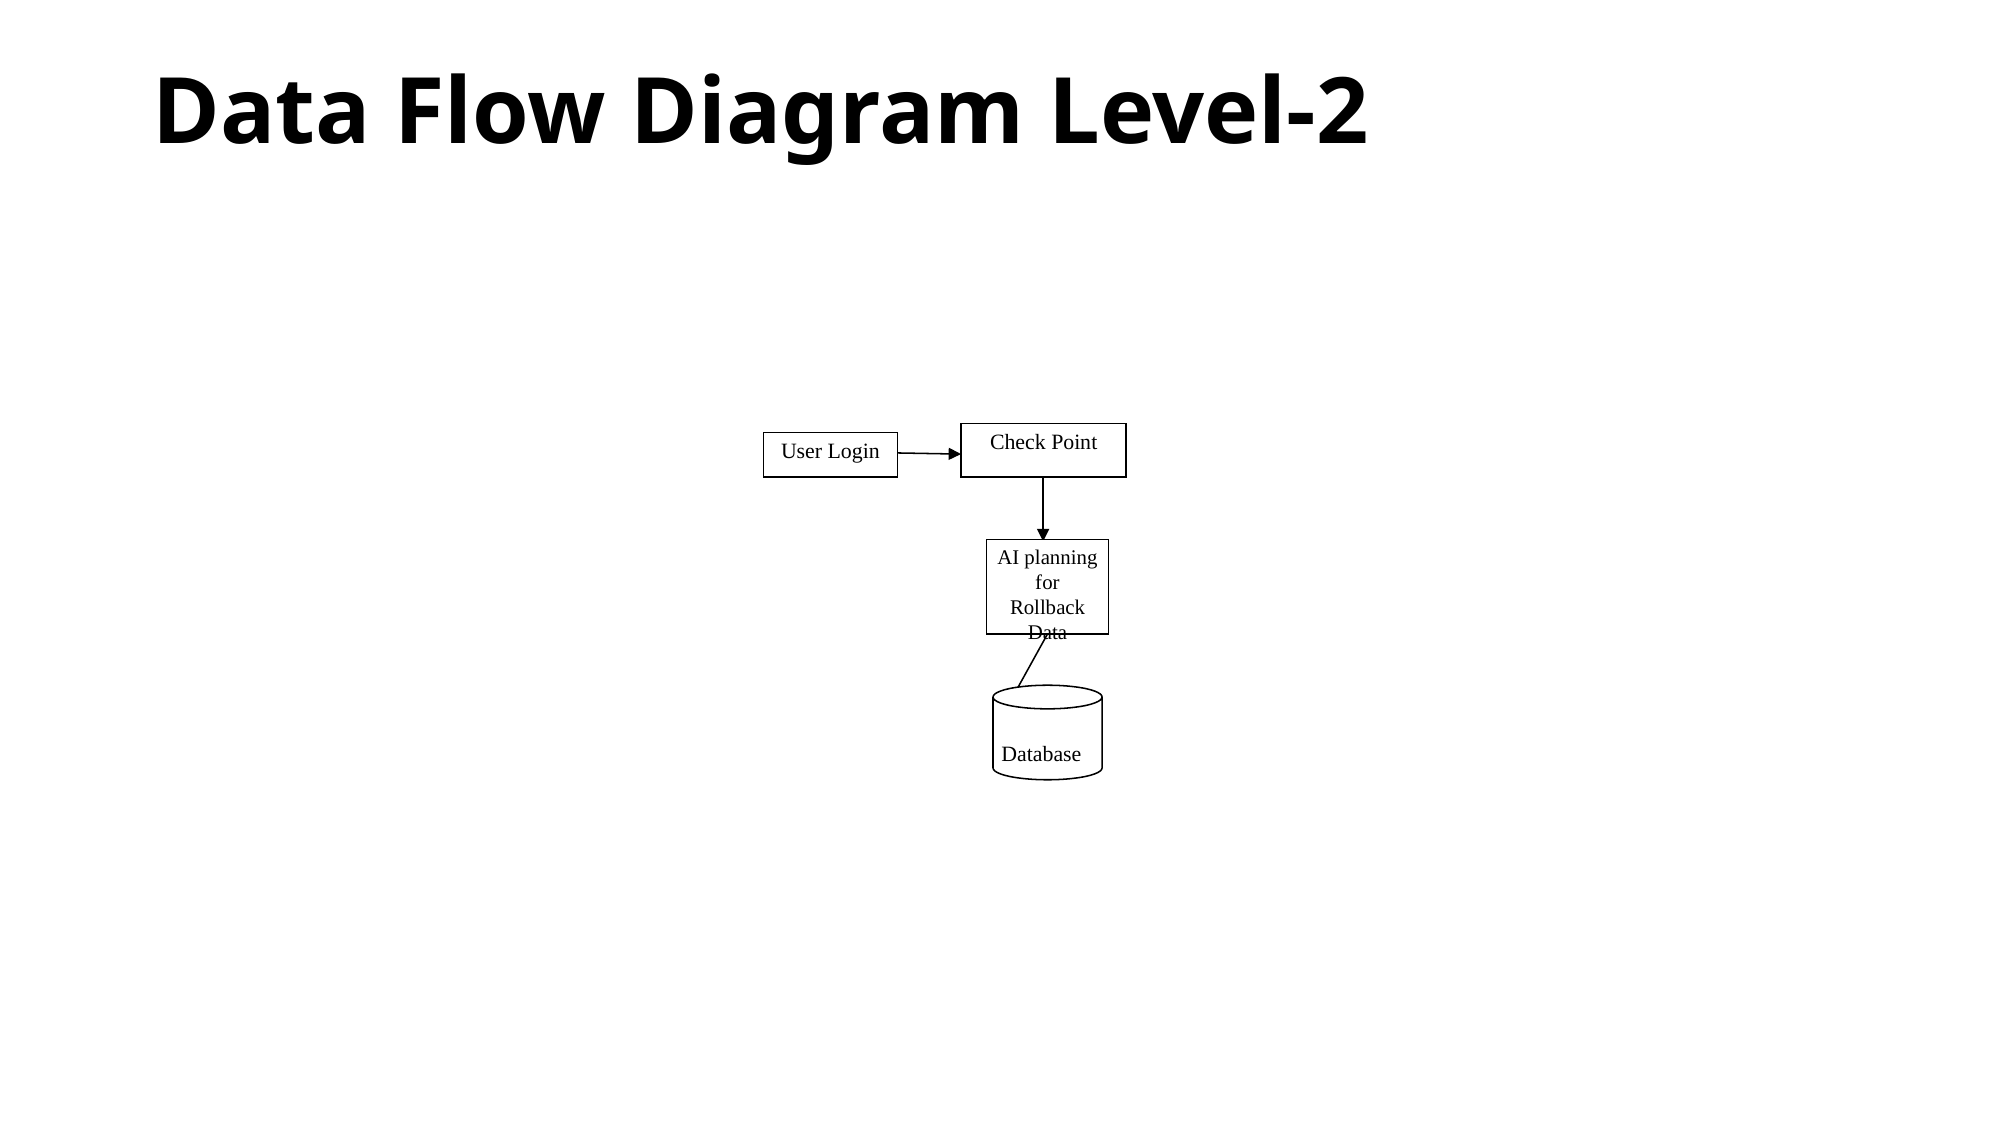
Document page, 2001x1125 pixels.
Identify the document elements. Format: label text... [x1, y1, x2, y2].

title Data Flow Diagram Level-2 [137, 59, 1863, 278]
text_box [763, 423, 1127, 780]
